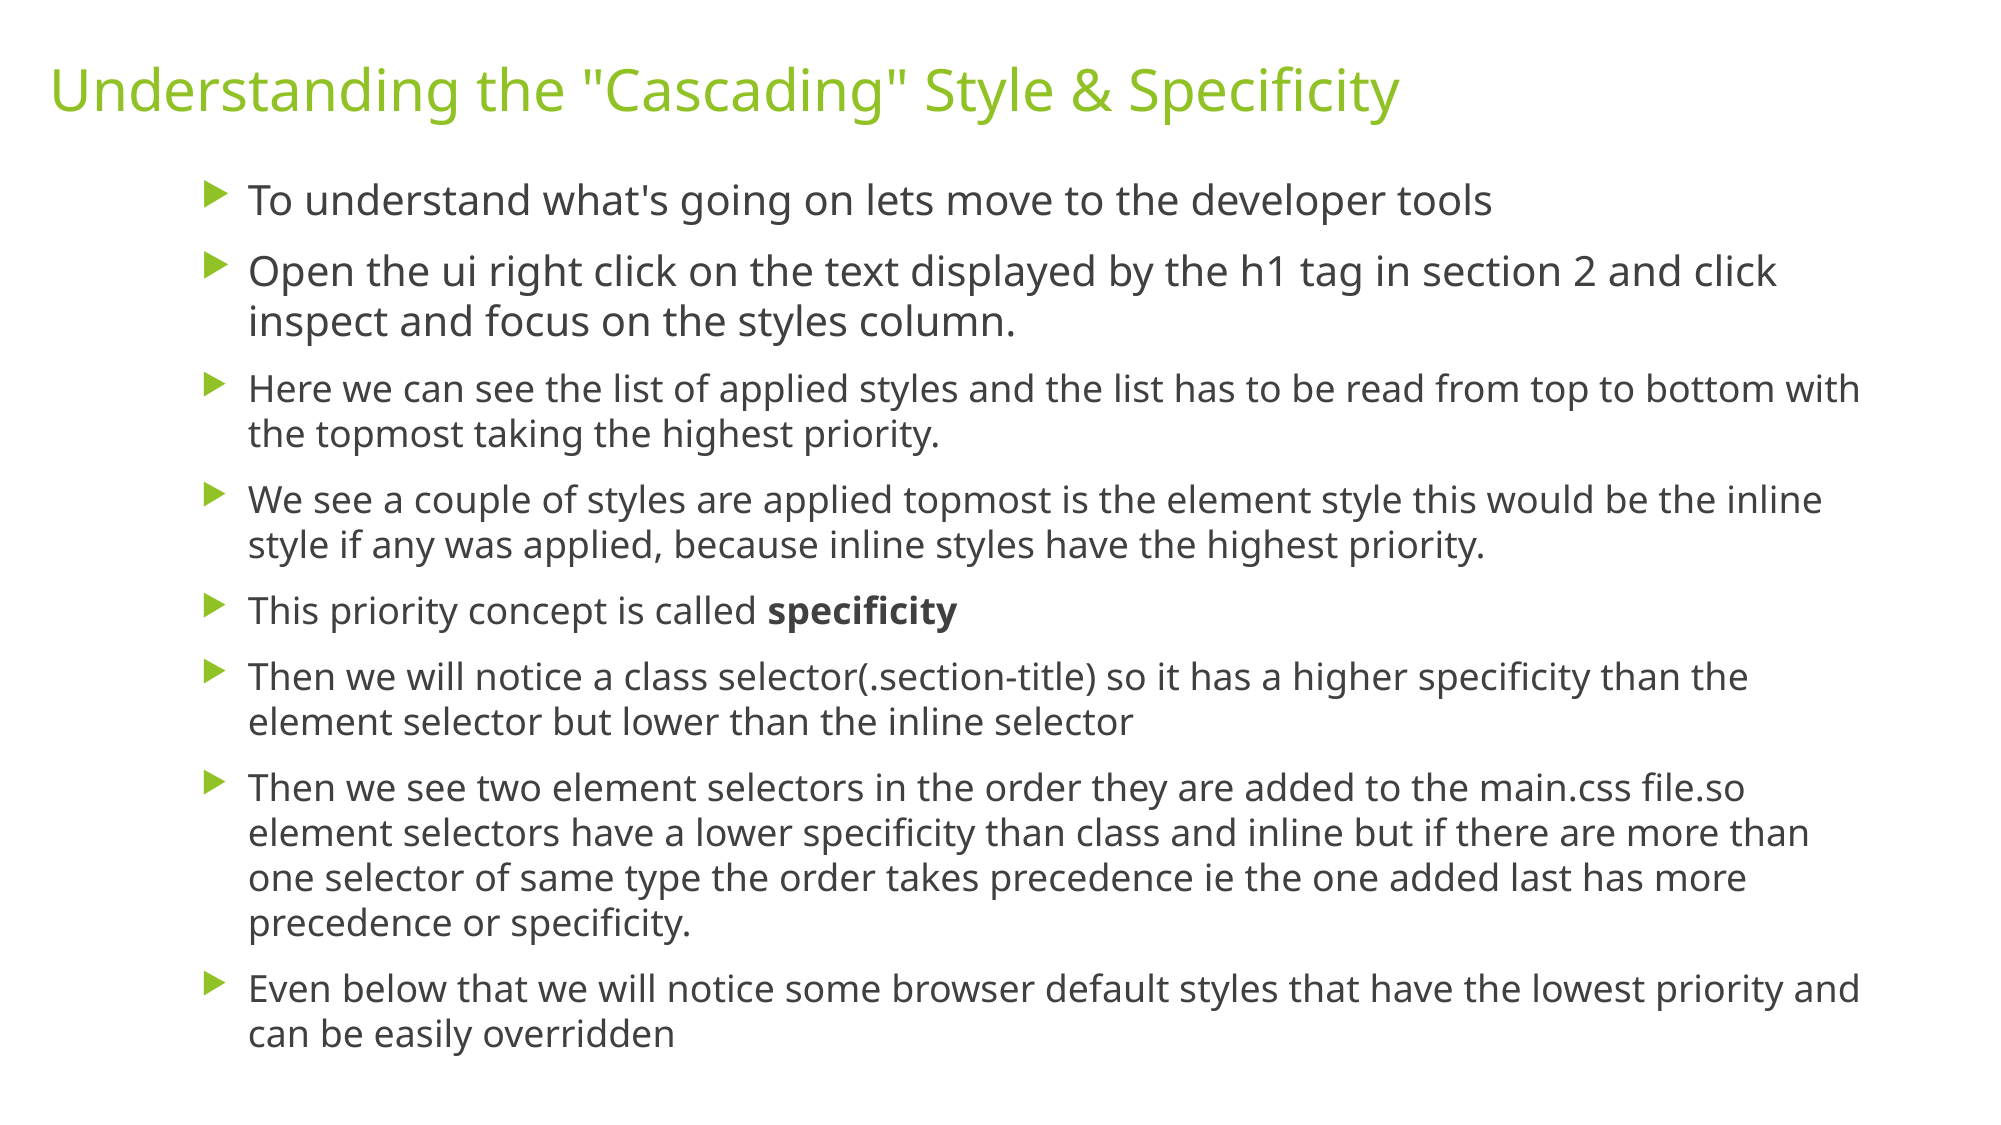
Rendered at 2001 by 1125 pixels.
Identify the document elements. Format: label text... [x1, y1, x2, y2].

list To understand what's going on lets move to the developer tools Open the ui right click on the text displayed by the h1 tag in section 2 and click inspect and focus on the styles column. Here we can see the list of applied styles and the list has to be read from top to bottom with the topmost taking the highest priority. We see a couple of styles are applied topmost is the element style this would be the inline style if any was applied, because inline styles have the highest priority. This priority concept is called specificity Then we will notice a class selector(.section-title) so it has a higher specificity than the element selector but lower than the inline selector Then we see two element selectors in the order they are added to the main.css file.so element selectors have a lower specificity than class and inline but if there are more than one selector of same type the order takes precedence ie the one added last has more precedence or specificity. Even below that we will notice some browser default styles that have the lowest priority and can be easily overridden [111, 166, 1894, 1066]
title Understanding the "Cascading" Style & Specificity [34, 45, 1522, 167]
